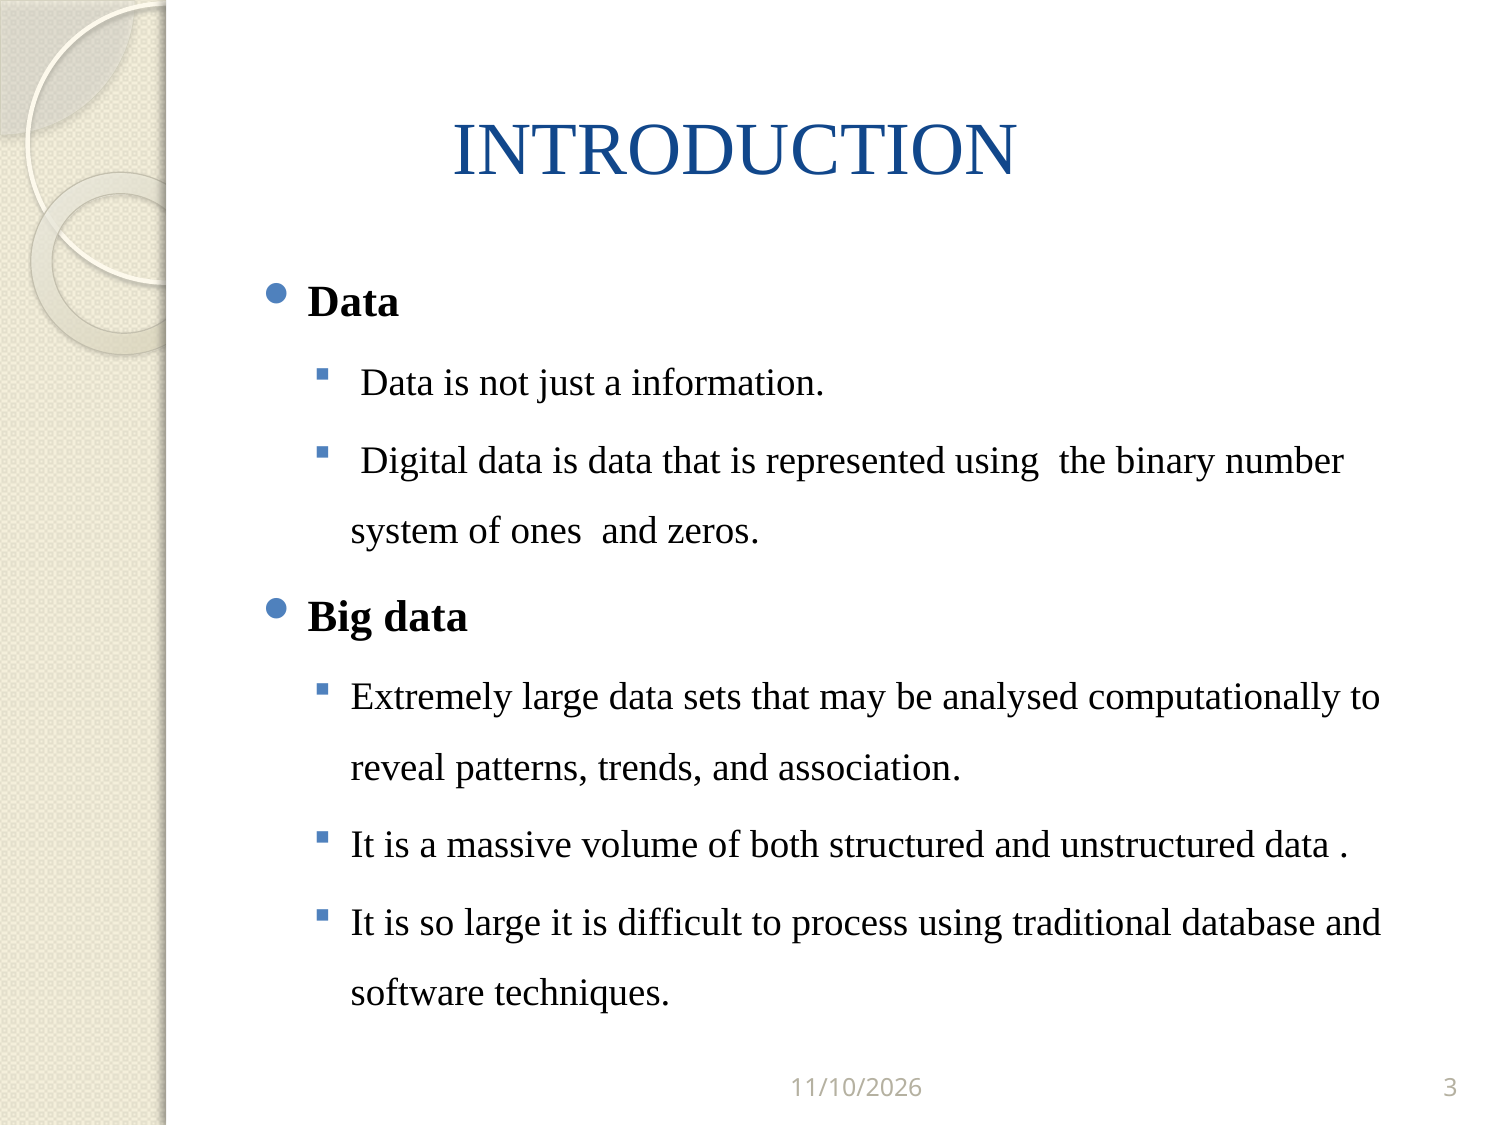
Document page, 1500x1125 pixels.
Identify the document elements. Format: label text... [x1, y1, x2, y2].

title INTRODUCTION [235, 45, 1466, 233]
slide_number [587, 1034, 938, 1113]
list Data Data is not just a information. Digital data is data that is represented using the binary number system of ones and zeros. Big data Extremely large data sets that may be analysed computationally to reveal patterns, trends, and association. It is a massive volume of both structured and unstructured data . It is so large it is difficult to process using traditional database and software techniques. [235, 237, 1466, 1025]
slide_number 3 [1413, 1034, 1488, 1113]
